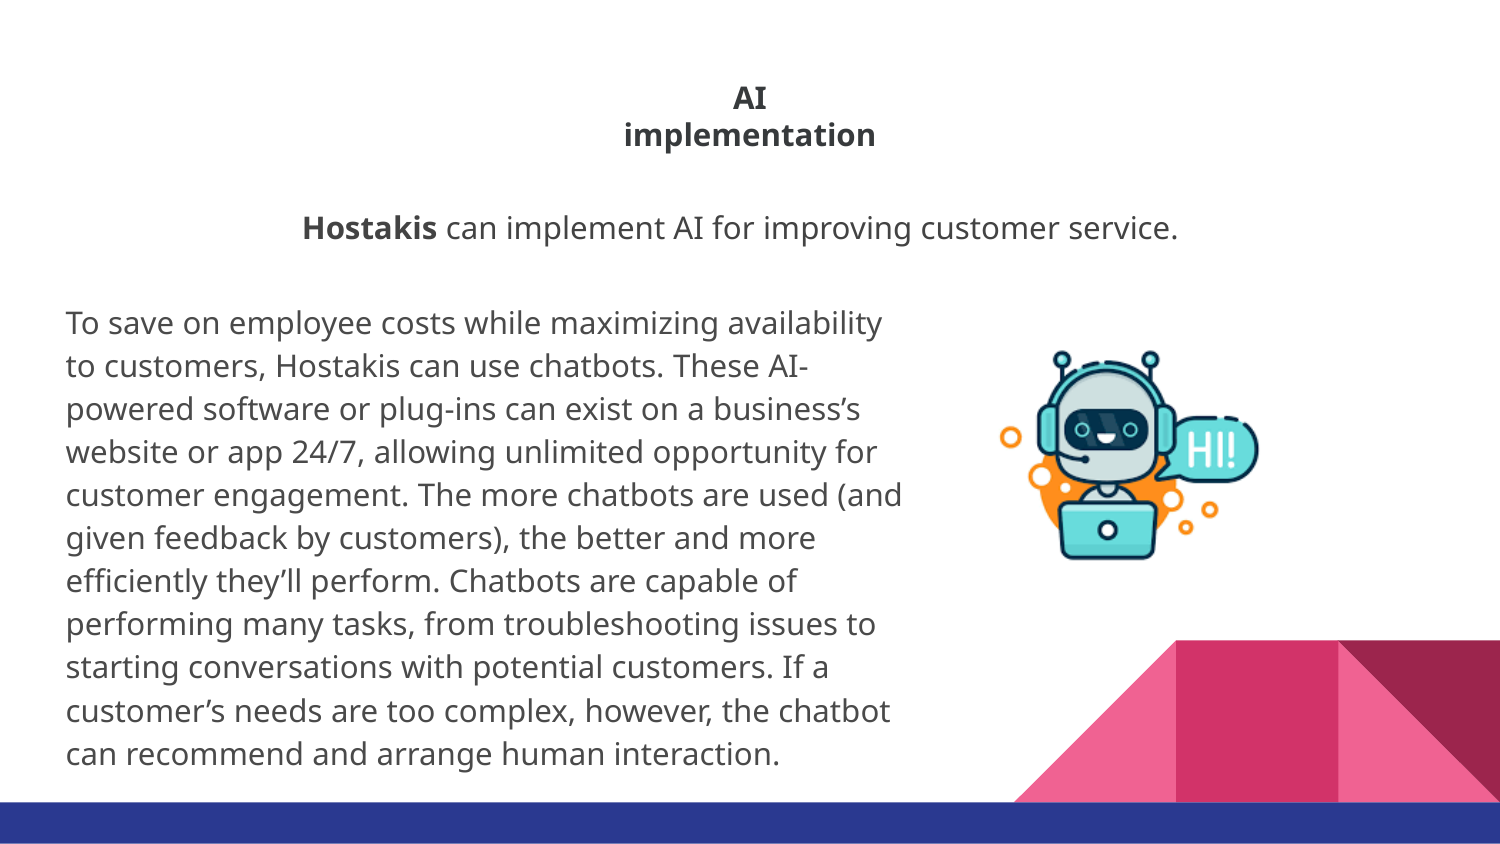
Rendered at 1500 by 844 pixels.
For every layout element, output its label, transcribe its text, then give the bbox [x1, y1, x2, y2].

picture [968, 294, 1290, 616]
title AI implementation [599, 62, 901, 128]
list Hostakis can implement AI for improving customer service. [286, 187, 1214, 263]
text_box To save on employee costs while maximizing availability to customers, Hostakis can use chatbots. These AI-powered software or plug-ins can exist on a business’s website or app 24/7, allowing unlimited opportunity for customer engagement. The more chatbots are used (and given feedback by customers), the better and more efficiently they’ll perform. Chatbots are capable of performing many tasks, from troubleshooting issues to starting conversations with potential customers. If a customer’s needs are too complex, however, the chatbot can recommend and arrange human interaction. [50, 282, 921, 787]
